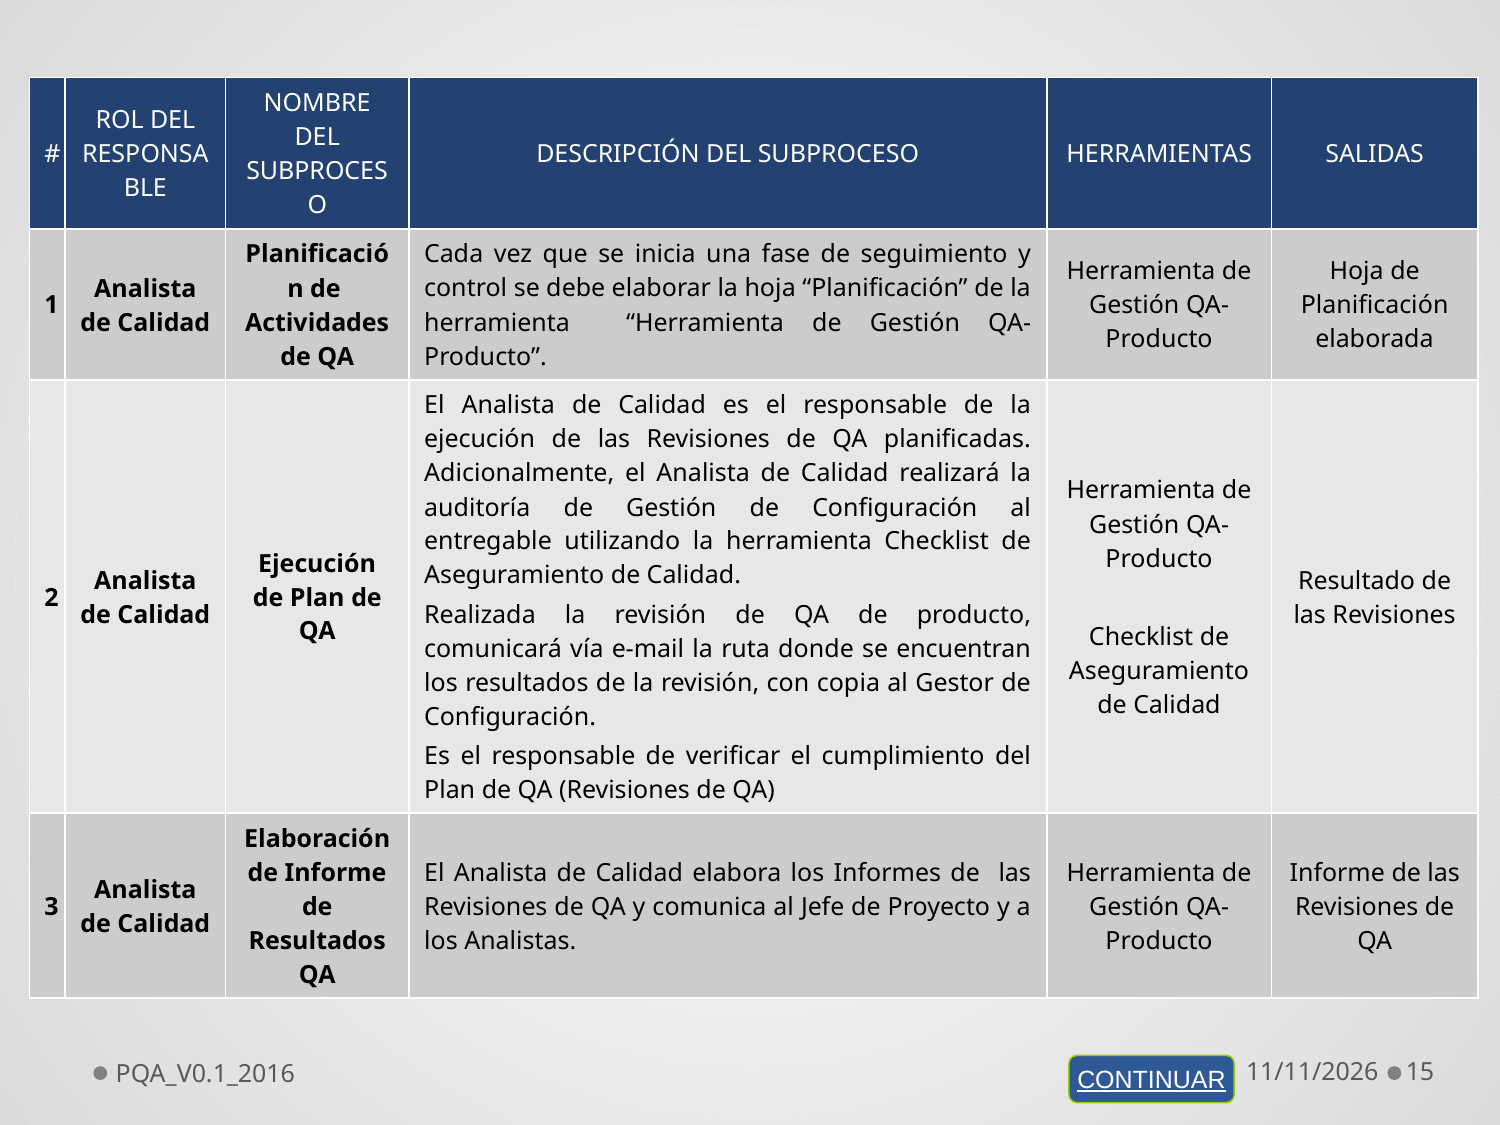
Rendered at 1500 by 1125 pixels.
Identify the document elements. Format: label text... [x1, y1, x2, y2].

table_cell Herramienta de Gestión QA-Producto Checklist de Aseguramiento de Calidad [1048, 381, 1271, 812]
table_cell 3 [30, 814, 64, 997]
table_cell Elaboración de Informe de Resultados QA [226, 814, 408, 997]
slide_number 15 [1401, 1042, 1494, 1103]
table_cell El Analista de Calidad es el responsable de la ejecución de las Revisiones de QA planificadas. Adicionalmente, el Analista de Calidad realizará la auditoría de Gestión de Configuración al entregable utilizando la herramienta Checklist de Aseguramiento de Calidad. Realizada la revisión de QA de producto, comunicará vía e-mail la ruta donde se encuentran los resultados de la revisión, con copia al Gestor de Configuración. Es el responsable de verificar el cumplimiento del Plan de QA (Revisiones de QA) [410, 381, 1046, 812]
footer PQA_V0.1_2016 [108, 1042, 703, 1103]
table_cell Planificación de Actividades de QA [226, 230, 408, 379]
table_cell Informe de las Revisiones de QA [1272, 814, 1477, 997]
table_header DESCRIPCIÓN DEL SUBPROCESO [410, 78, 1046, 228]
table_cell 1 [30, 230, 64, 379]
table_cell Analista de Calidad [66, 381, 225, 812]
table_cell Ejecución de Plan de QA [226, 381, 408, 812]
table_header NOMBRE DEL SUBPROCESO [226, 78, 408, 228]
table_cell El Analista de Calidad elabora los Informes de las Revisiones de QA y comunica al Jefe de Proyecto y a los Analistas. [410, 814, 1046, 997]
table_cell Herramienta de Gestión QA-Producto [1048, 230, 1271, 379]
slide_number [1043, 1042, 1386, 1103]
table_cell Hoja de Planificación elaborada [1272, 230, 1477, 379]
table_header HERRAMIENTAS [1048, 78, 1271, 228]
table_cell 2 [30, 381, 64, 812]
table_cell Analista de Calidad [66, 814, 225, 997]
text_box CONTINUAR [1068, 1055, 1235, 1103]
table_cell Resultado de las Revisiones [1272, 381, 1477, 812]
table_header # [30, 78, 64, 228]
table_cell Cada vez que se inicia una fase de seguimiento y control se debe elaborar la hoja “Planificación” de la herramienta “Herramienta de Gestión QA-Producto”. [410, 230, 1046, 379]
table_header SALIDAS [1272, 78, 1477, 228]
table_cell Herramienta de Gestión QA-Producto [1048, 814, 1271, 997]
table_header ROL DEL RESPONSABLE [66, 78, 225, 228]
table_cell Analista de Calidad [66, 230, 225, 379]
